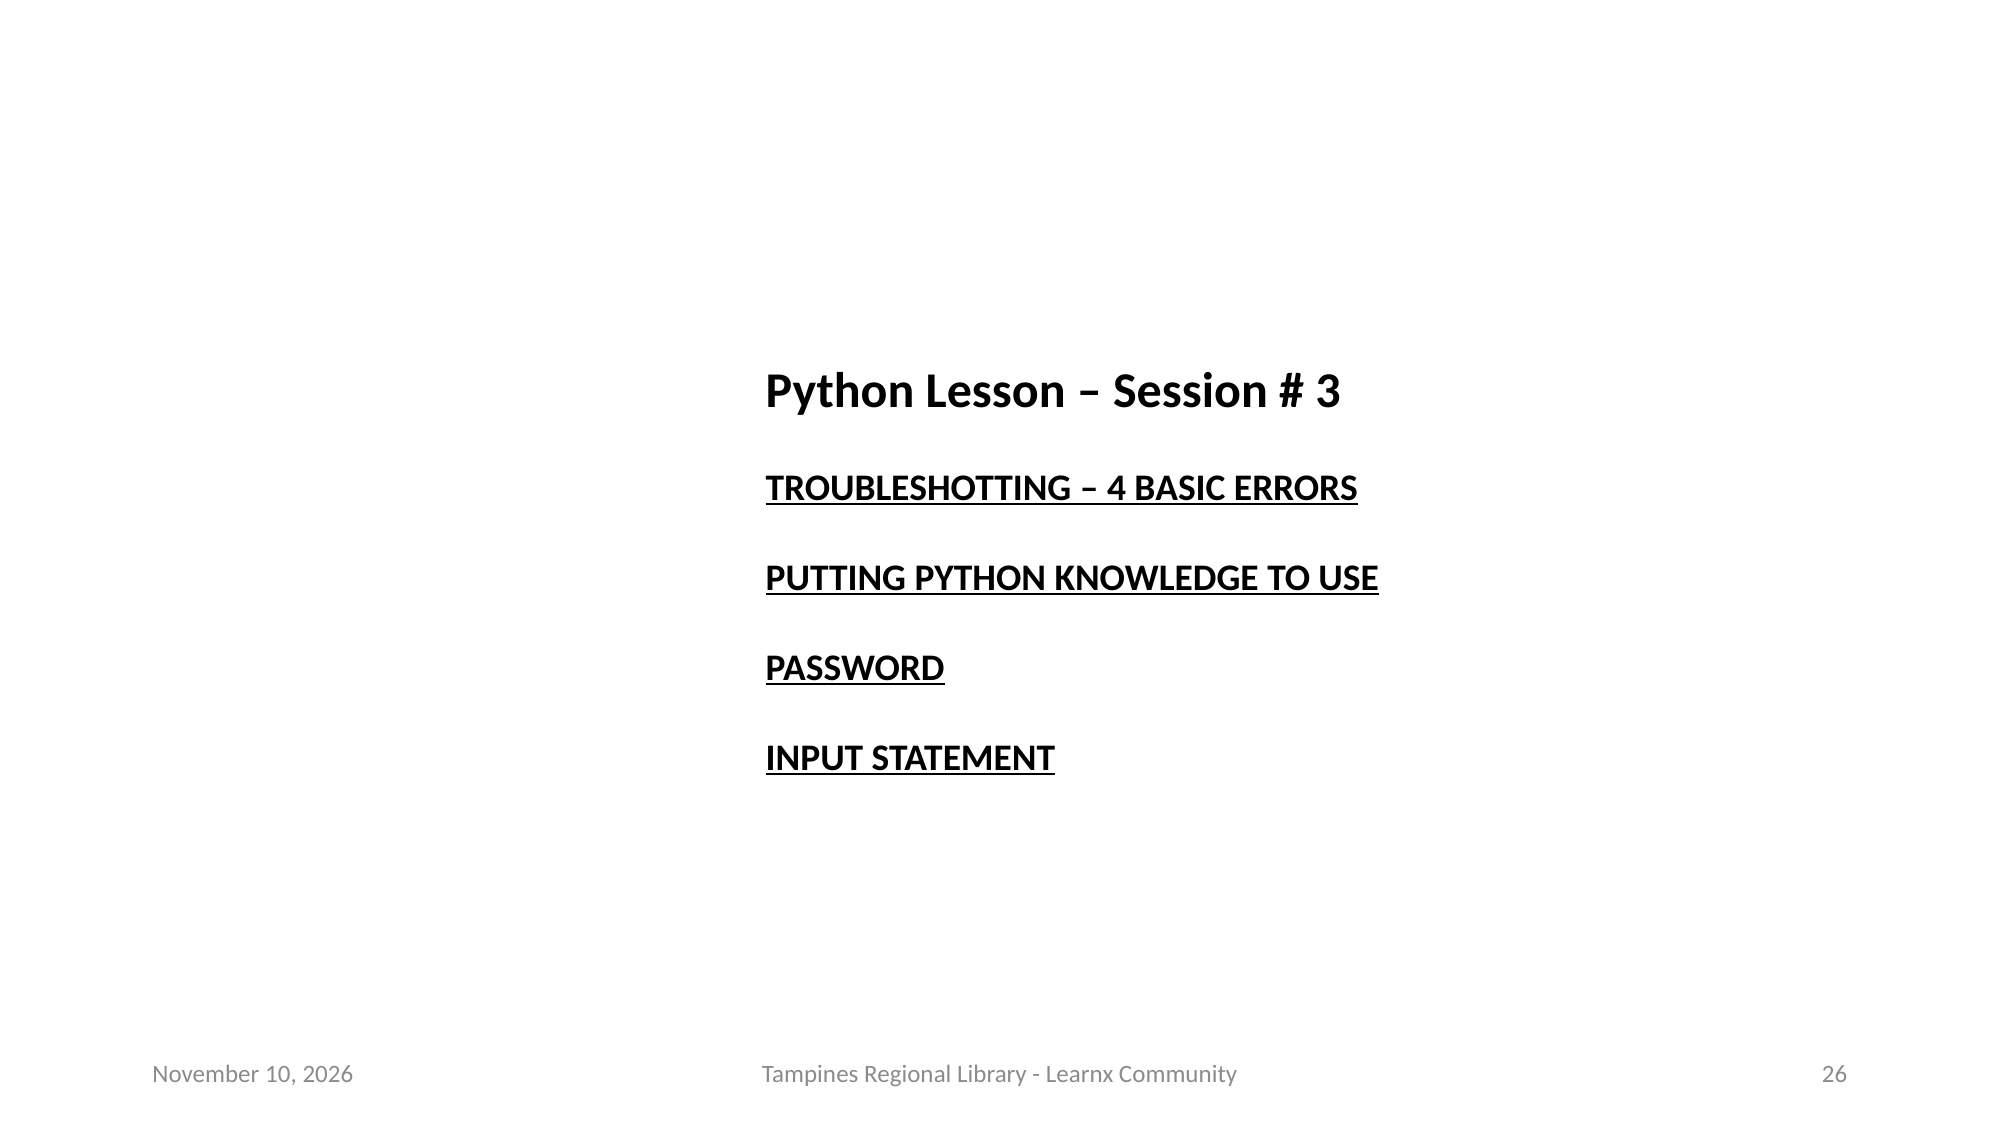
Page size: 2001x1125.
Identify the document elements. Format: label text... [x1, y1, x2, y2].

footer Tampines Regional Library - Learnx Community [662, 1042, 1338, 1103]
slide_number 26 [1412, 1042, 1863, 1103]
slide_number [137, 1042, 588, 1103]
text_box Python Lesson – Session # 3 TROUBLESHOTTING – 4 BASIC ERRORS PUTTING PYTHON KNOWLEDGE TO USE PASSWORD INPUT STATEMENT [750, 350, 1395, 831]
